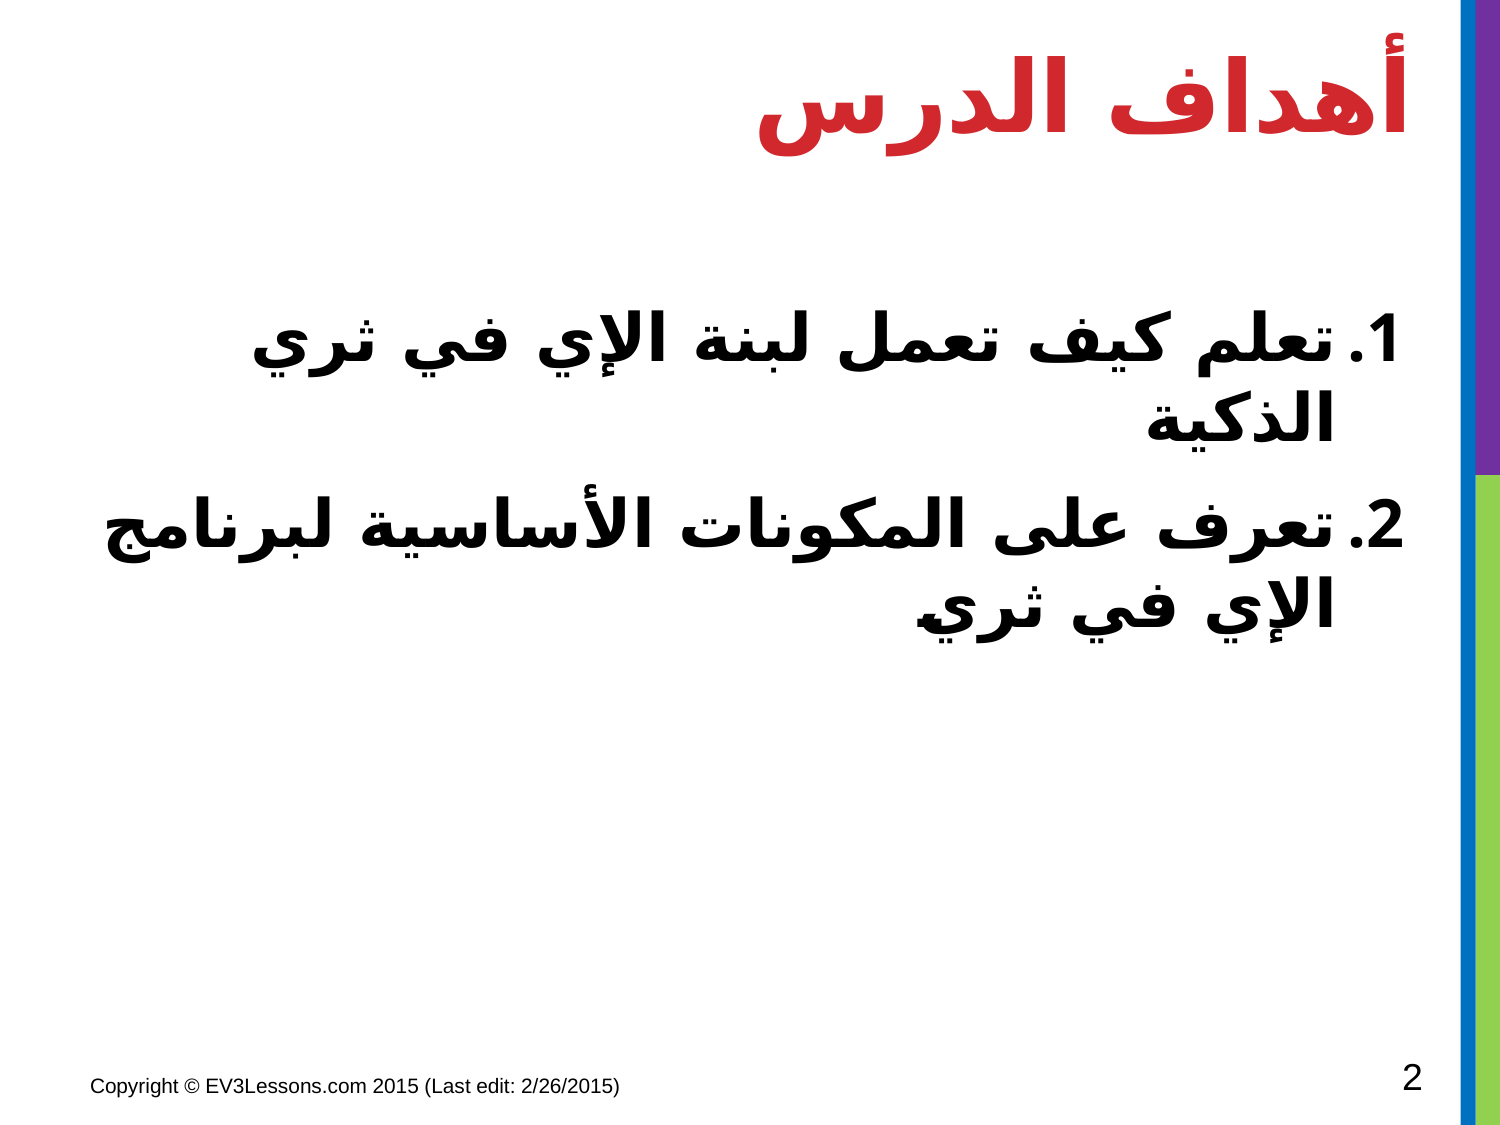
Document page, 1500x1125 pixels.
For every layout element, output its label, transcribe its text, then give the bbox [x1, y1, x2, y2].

list تعلم كيف تعمل لبنة الإي في ثري الذكية تعرف على المكونات الأساسية لبرنامج الإي في ثري [75, 287, 1428, 1005]
footer Copyright © EV3Lessons.com 2015 (Last edit: 2/26/2015) [75, 1065, 638, 1112]
title أهداف الدرس [75, 25, 1428, 250]
slide_number 2 [1387, 1045, 1491, 1106]
